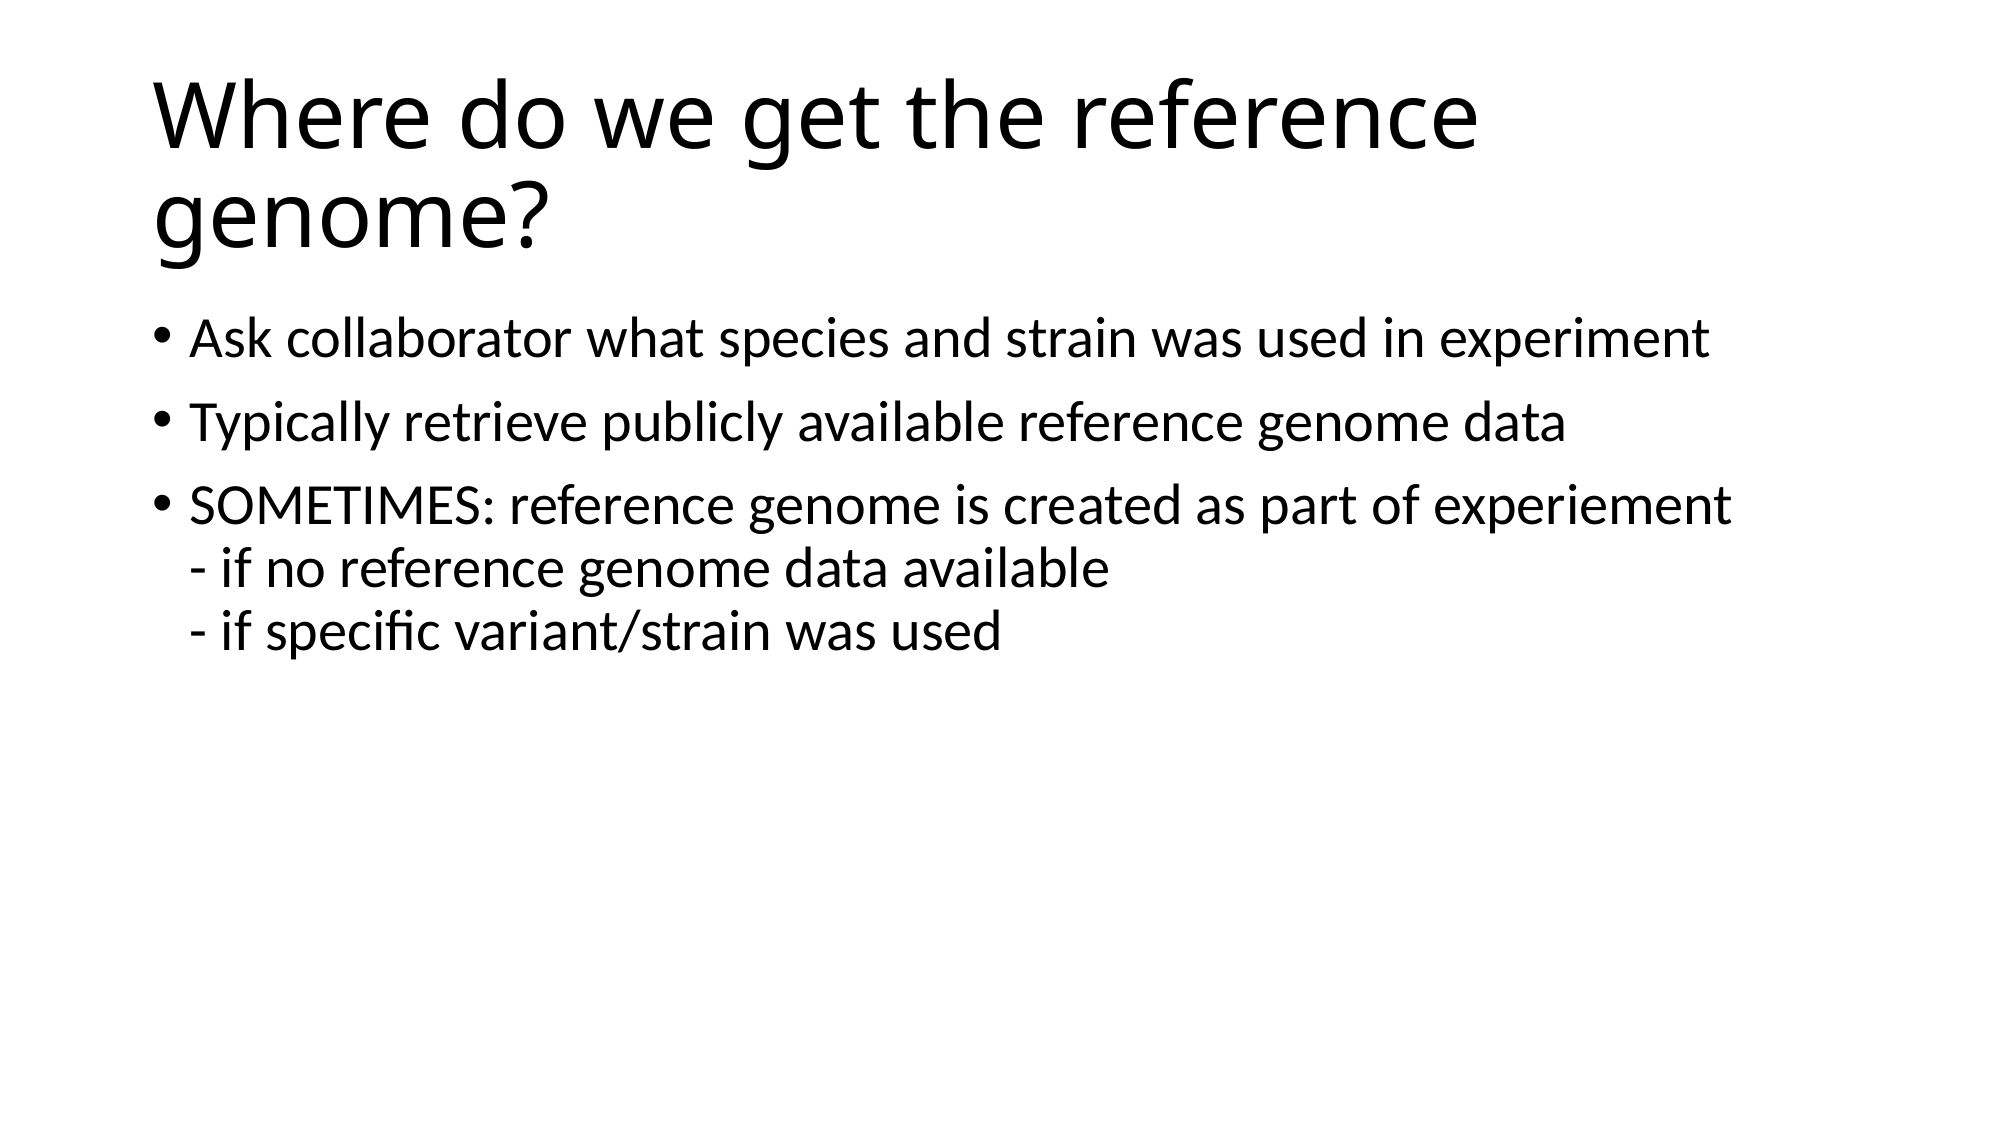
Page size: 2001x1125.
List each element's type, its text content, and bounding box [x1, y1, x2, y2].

title Where do we get the reference genome? [137, 59, 1863, 278]
list Ask collaborator what species and strain was used in experiment Typically retrieve publicly available reference genome data SOMETIMES: reference genome is created as part of experiement - if no reference genome data available - if specific variant/strain was used [137, 299, 1863, 1014]
